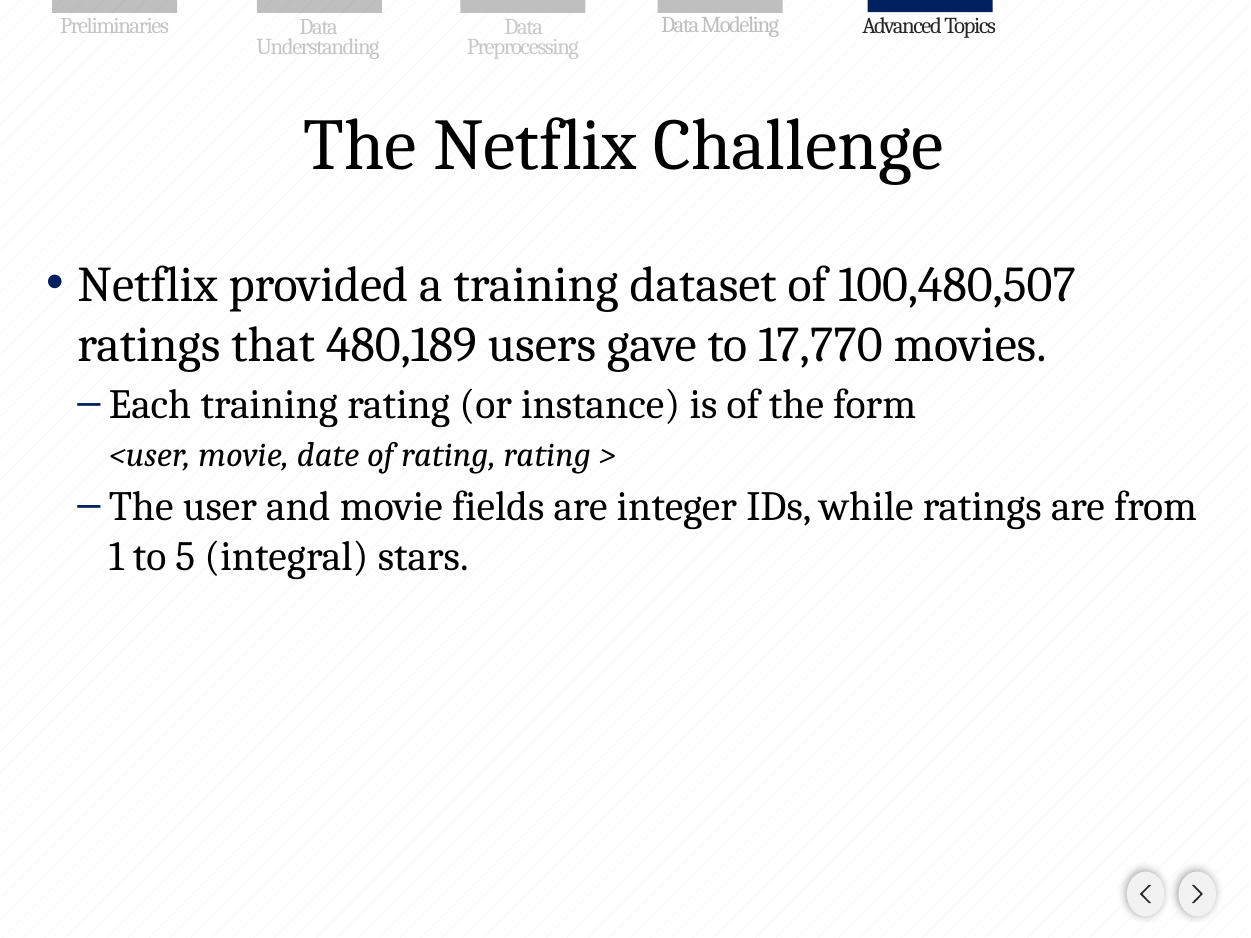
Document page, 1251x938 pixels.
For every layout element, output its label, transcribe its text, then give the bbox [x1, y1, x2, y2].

title The Netflix Challenge [31, 62, 1217, 219]
list Netflix provided a training dataset of 100,480,507 ratings that 480,189 users gave to 17,770 movies. Each training rating (or instance) is of the form <user, movie, date of rating, rating > The user and movie fields are integer IDs, while ratings are from 1 to 5 (integral) stars. [31, 243, 1217, 838]
